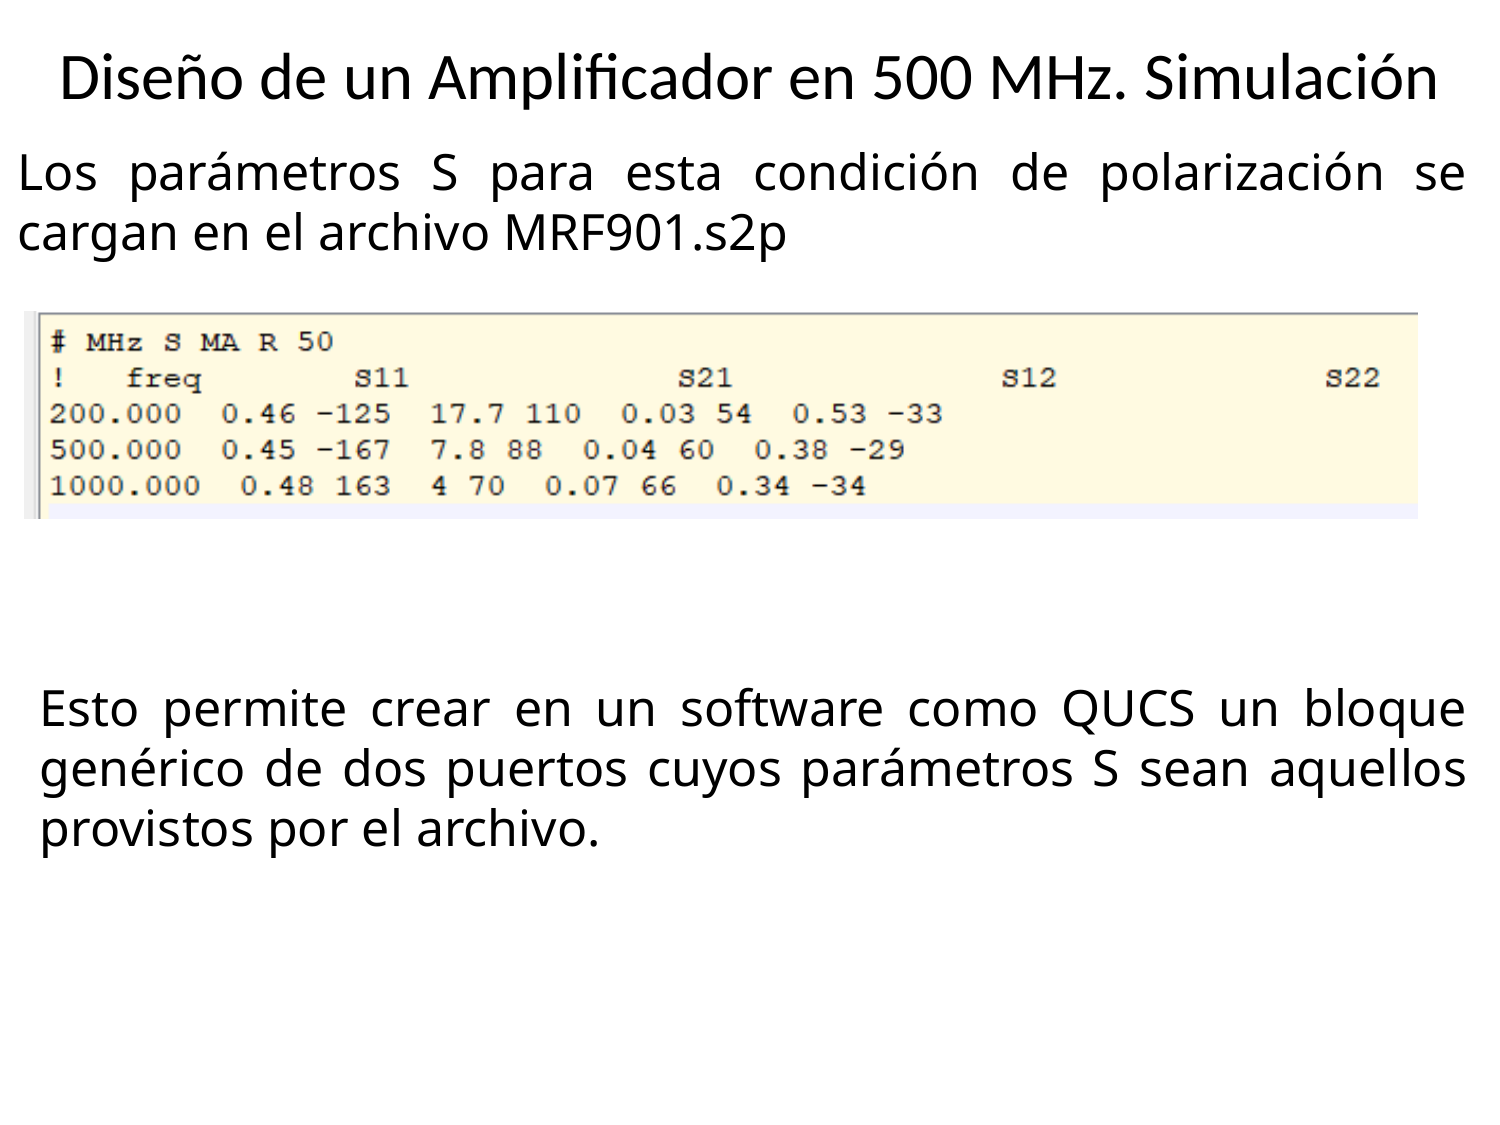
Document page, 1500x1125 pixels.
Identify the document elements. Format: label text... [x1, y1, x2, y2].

title Diseño de un Amplificador en 500 MHz. Simulación [0, 13, 1500, 133]
subtitle Los parámetros S para esta condición de polarización se cargan en el archivo MRF901.s2p [2, 132, 1484, 364]
text_box Esto permite crear en un software como QUCS un bloque genérico de dos puertos cuyos parámetros S sean aquellos provistos por el archivo. [24, 668, 1484, 965]
picture [23, 311, 1418, 520]
